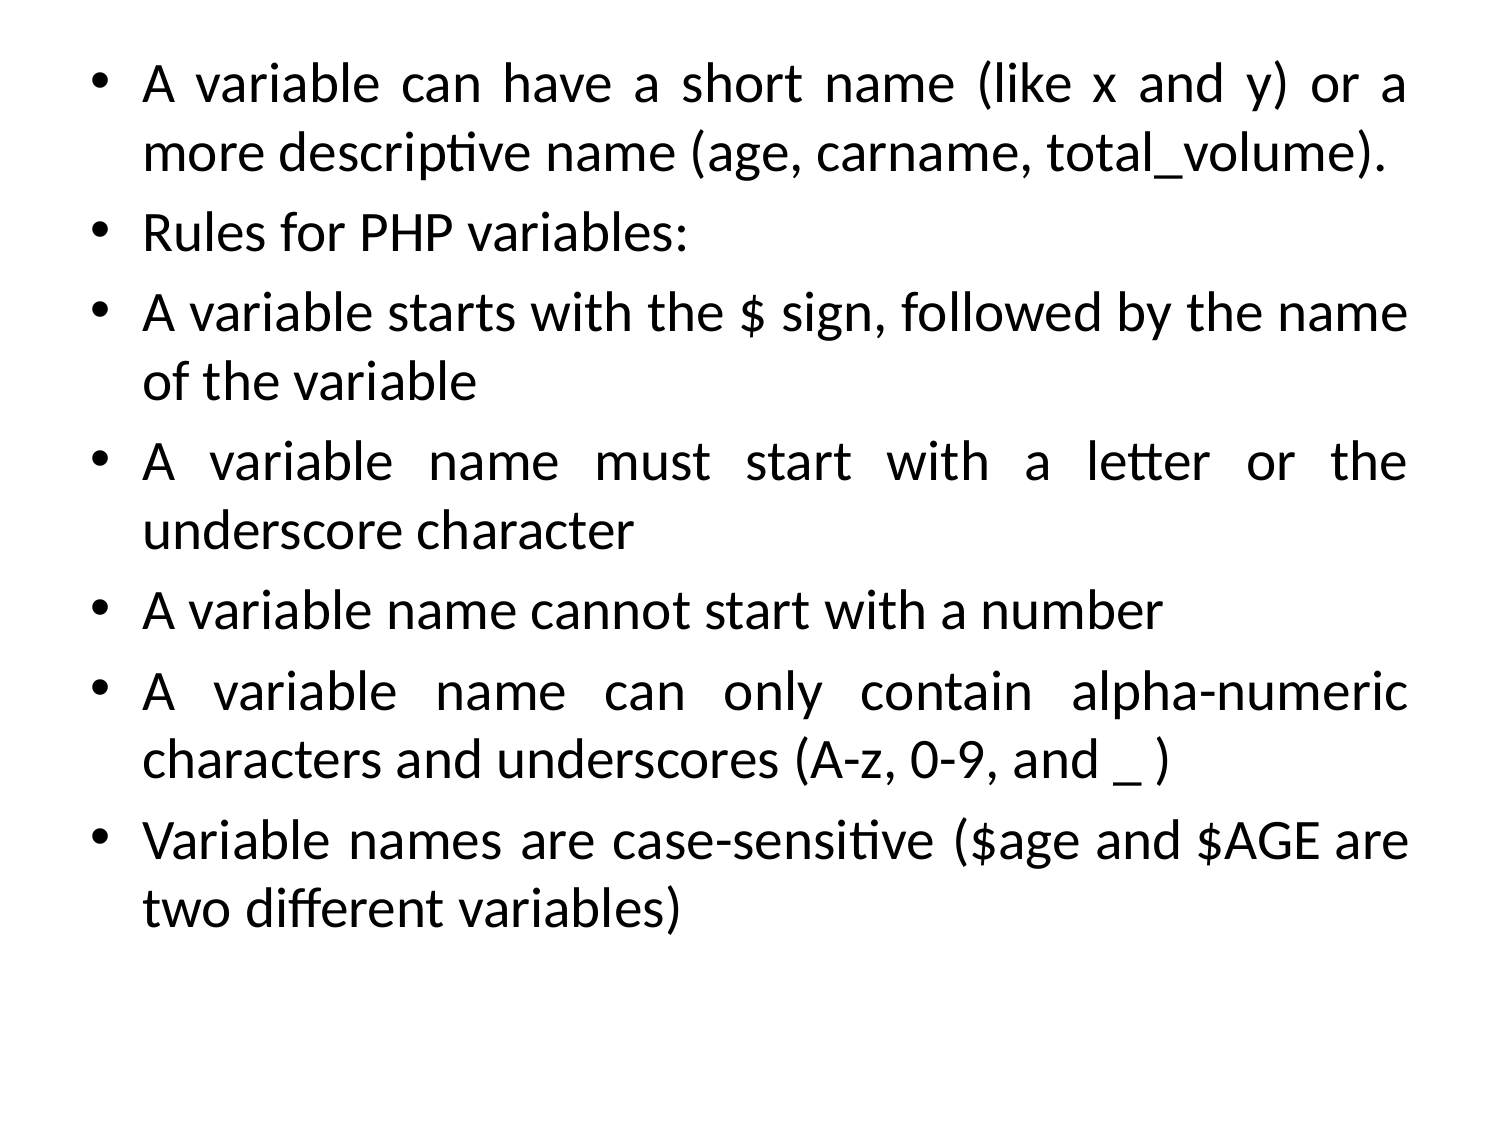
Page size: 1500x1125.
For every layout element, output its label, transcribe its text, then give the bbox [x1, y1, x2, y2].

list A variable can have a short name (like x and y) or a more descriptive name (age, carname, total_volume). Rules for PHP variables: A variable starts with the $ sign, followed by the name of the variable A variable name must start with a letter or the underscore character A variable name cannot start with a number A variable name can only contain alpha-numeric characters and underscores (A-z, 0-9, and _ ) Variable names are case-sensitive ($age and $AGE are two different variables) [75, 37, 1425, 1005]
